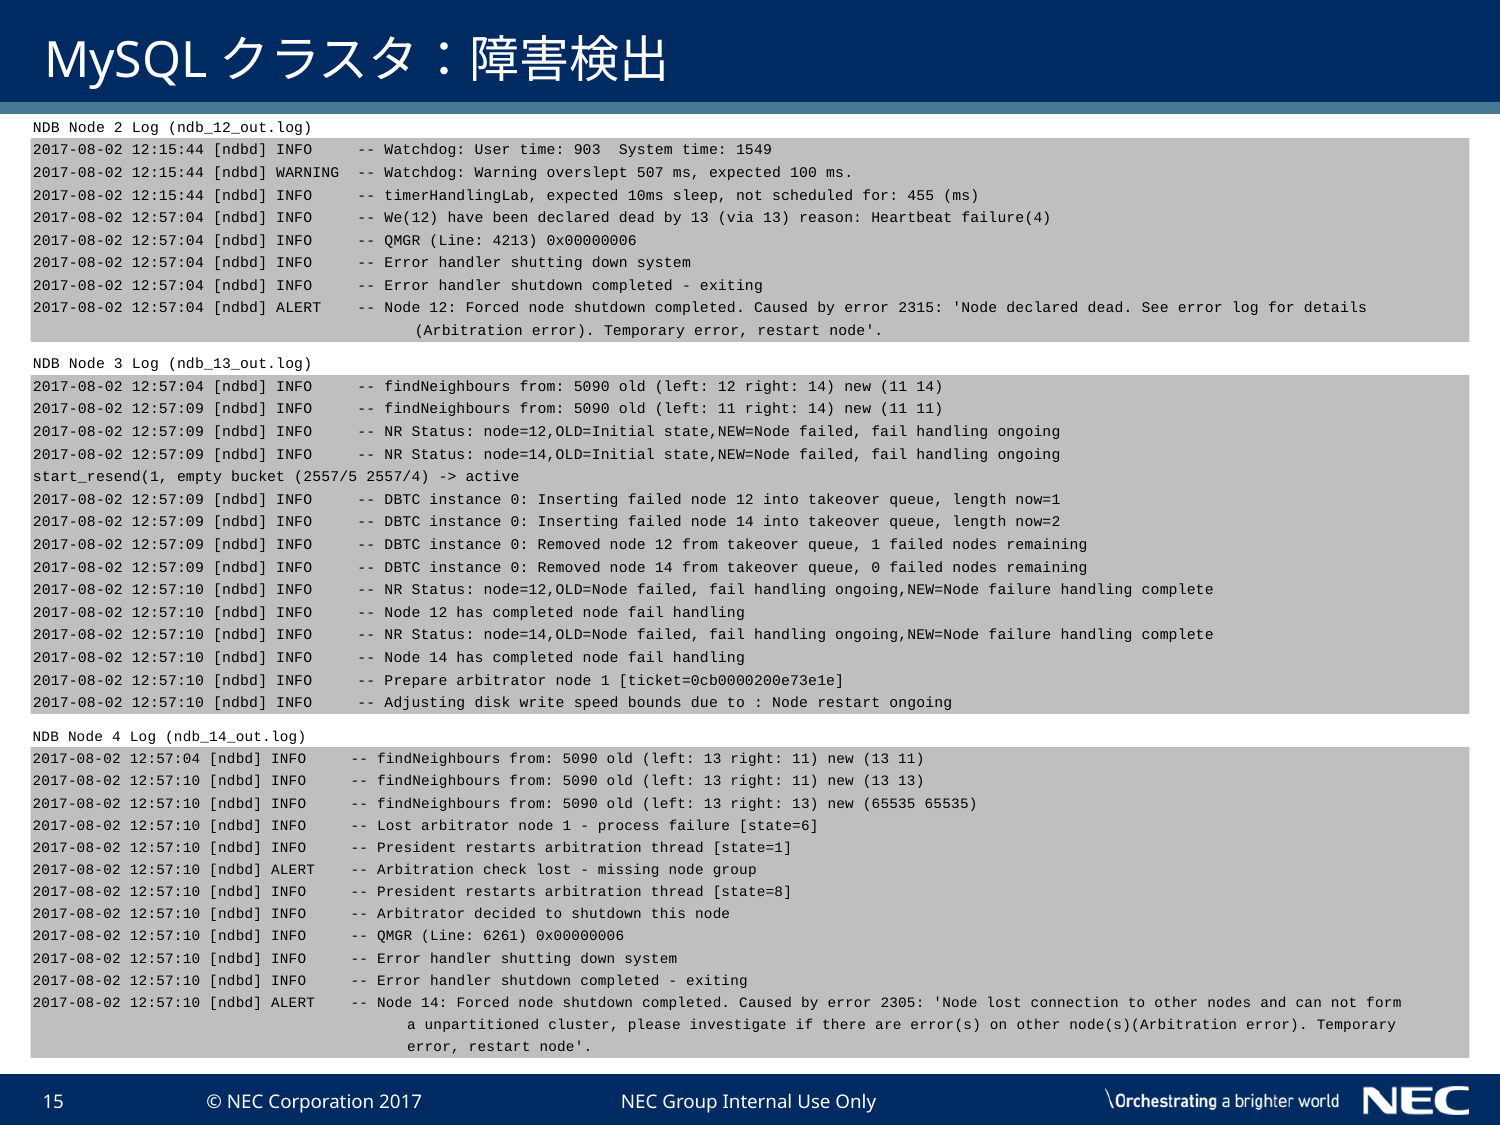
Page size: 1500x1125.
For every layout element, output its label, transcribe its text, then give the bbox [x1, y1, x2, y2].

picture [29, 115, 1471, 343]
picture [0, 1074, 1500, 1125]
picture [0, 0, 1500, 114]
picture [29, 351, 1471, 715]
picture [29, 724, 1471, 1059]
title MySQLクラスタ：障害検出 [29, 18, 1471, 96]
